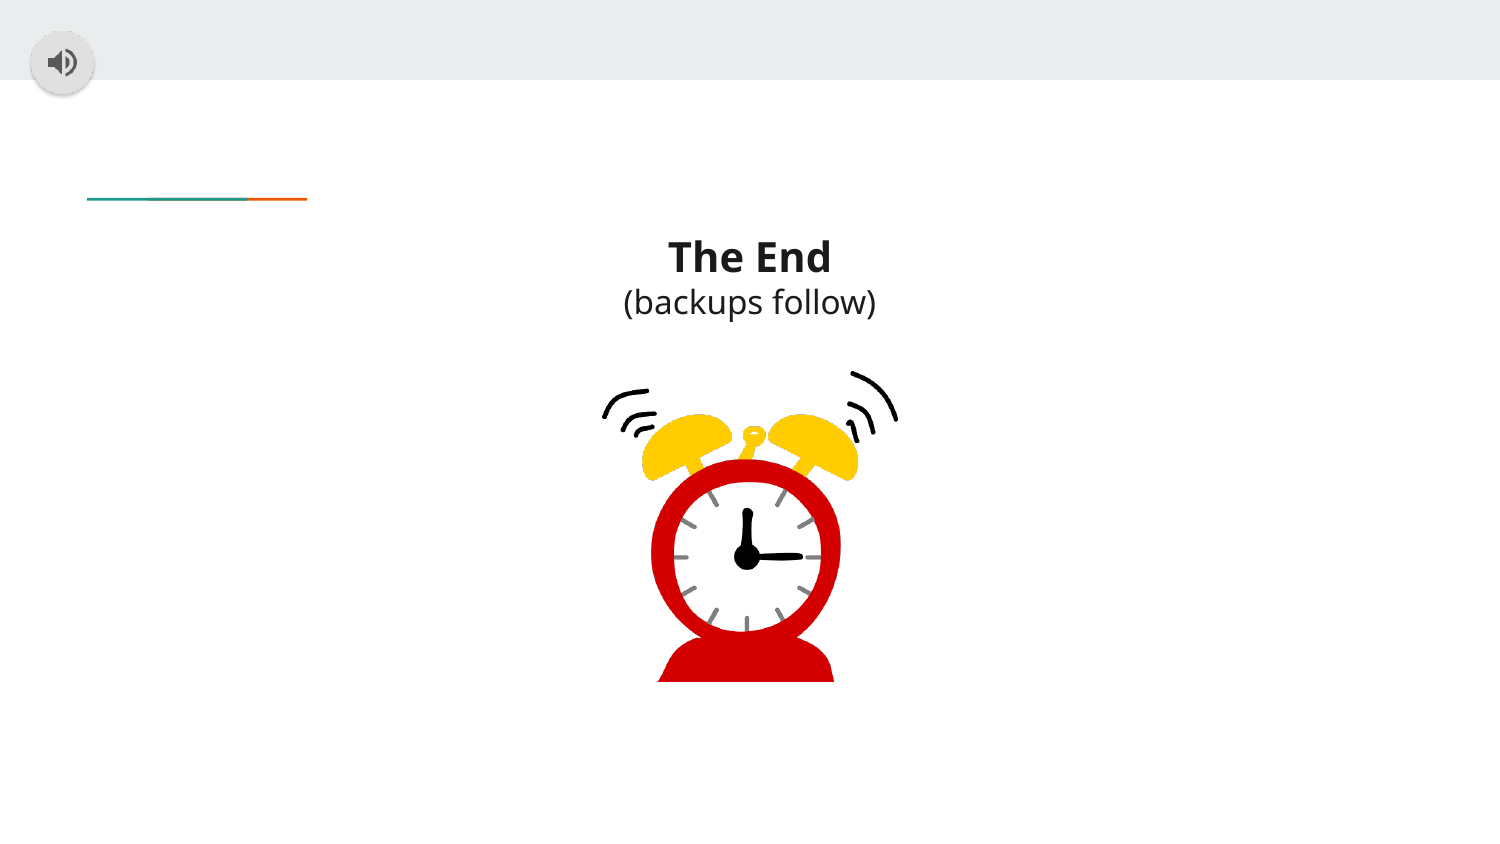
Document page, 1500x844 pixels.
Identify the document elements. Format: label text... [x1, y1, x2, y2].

title The End (backups follow) [119, 216, 1381, 341]
picture [602, 371, 899, 682]
picture [24, 24, 101, 101]
